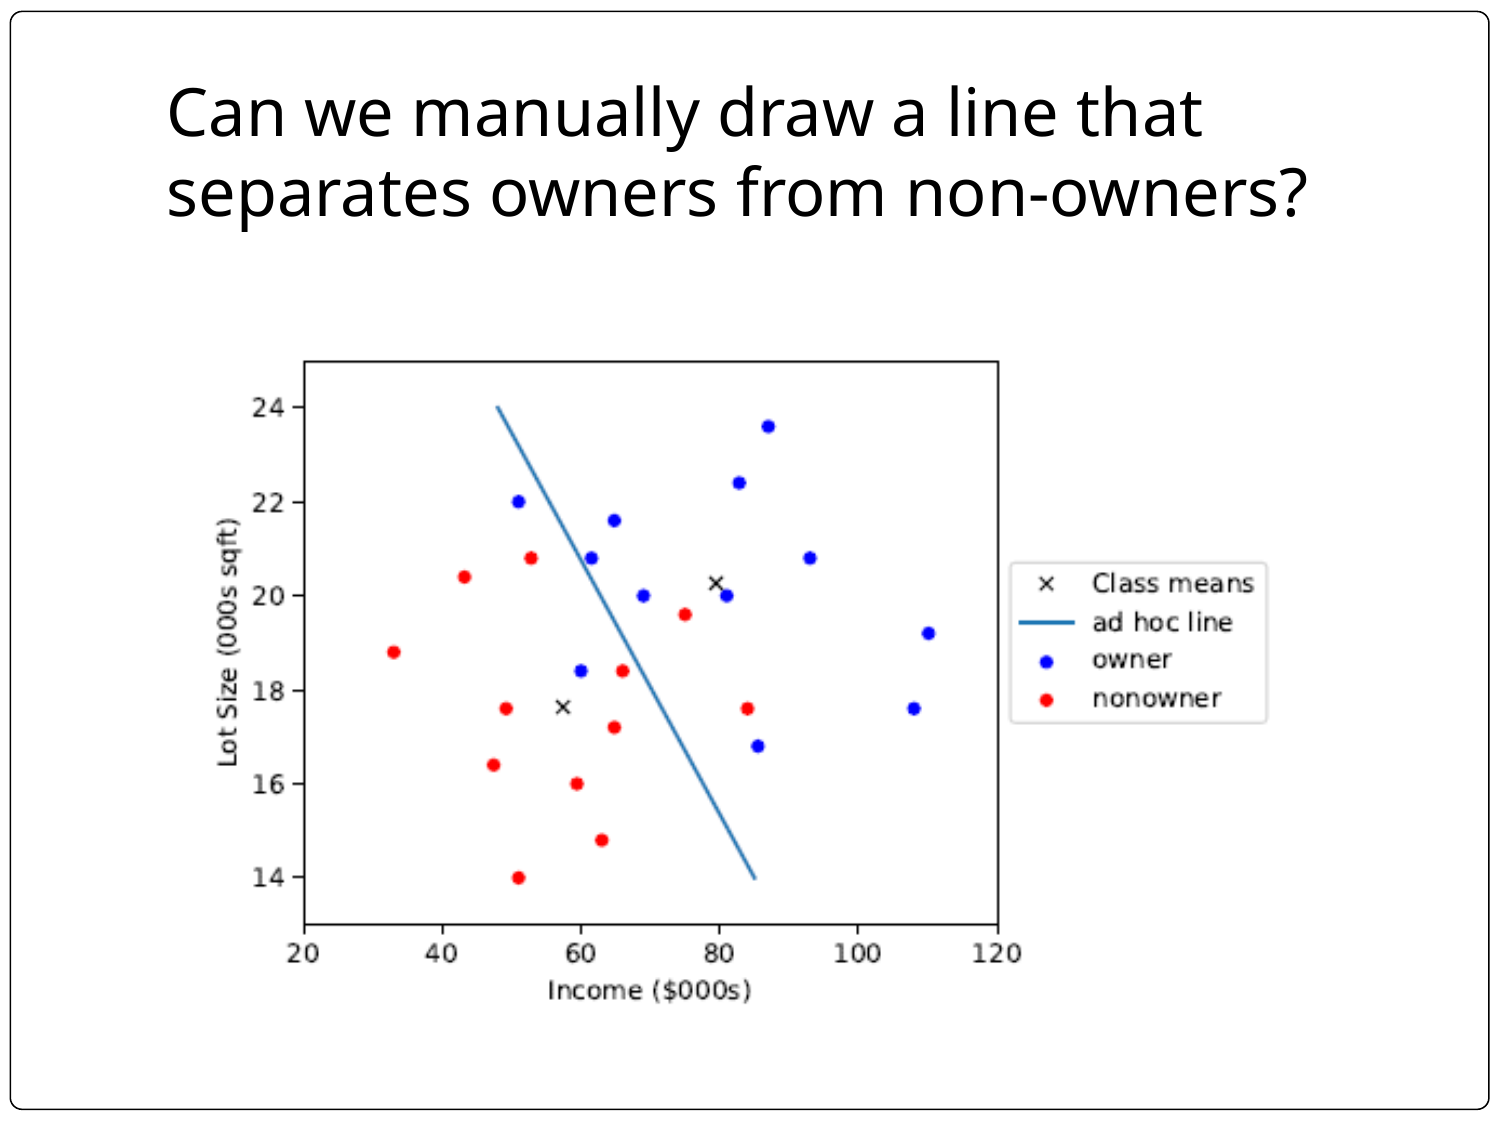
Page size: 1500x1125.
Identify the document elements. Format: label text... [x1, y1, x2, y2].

text_box Can we manually draw a line that separates owners from non-owners? [151, 62, 1325, 238]
picture [198, 333, 1312, 1015]
